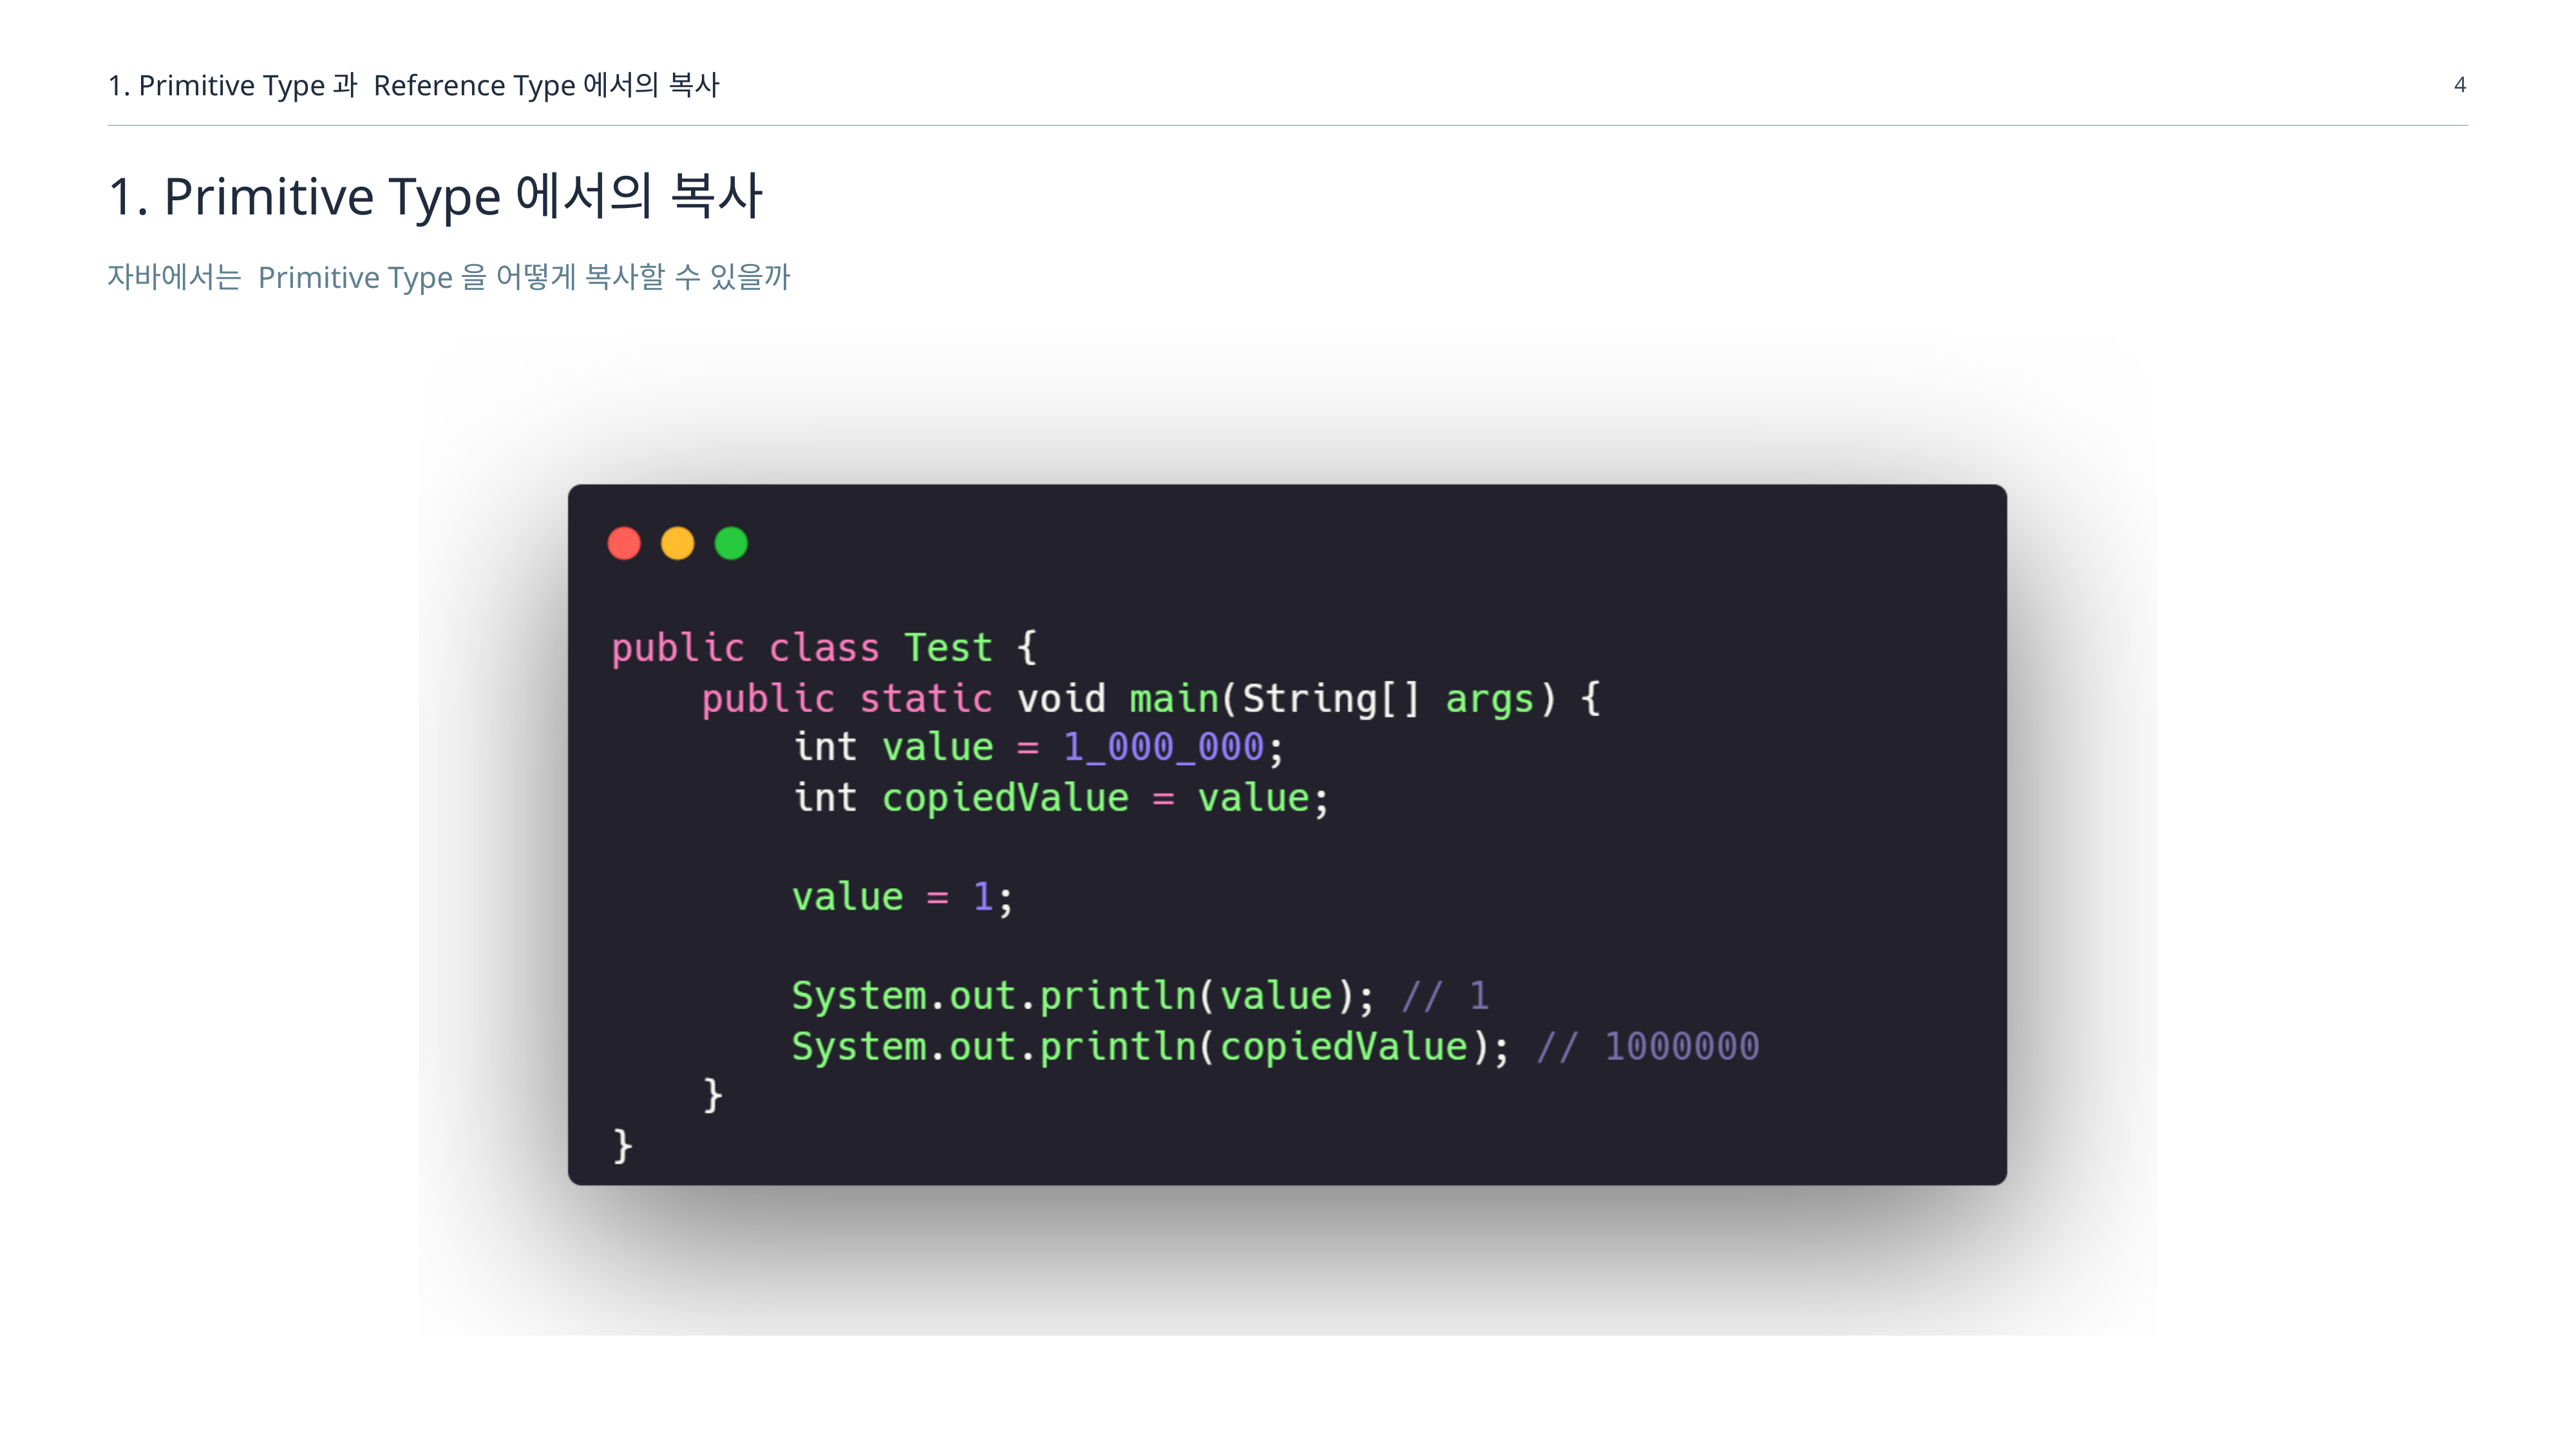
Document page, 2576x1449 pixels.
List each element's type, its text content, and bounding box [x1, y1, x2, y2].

list 자바에서는 Primitive Type을 어떻게 복사할 수 있을까 [107, 262, 2469, 328]
list 1. Primitive Type과 Reference Type에서의 복사 [107, 65, 2107, 108]
picture [419, 335, 2157, 1336]
title 1. Primitive Type에서의 복사 [107, 170, 2469, 256]
slide_number 4 [2452, 69, 2467, 102]
